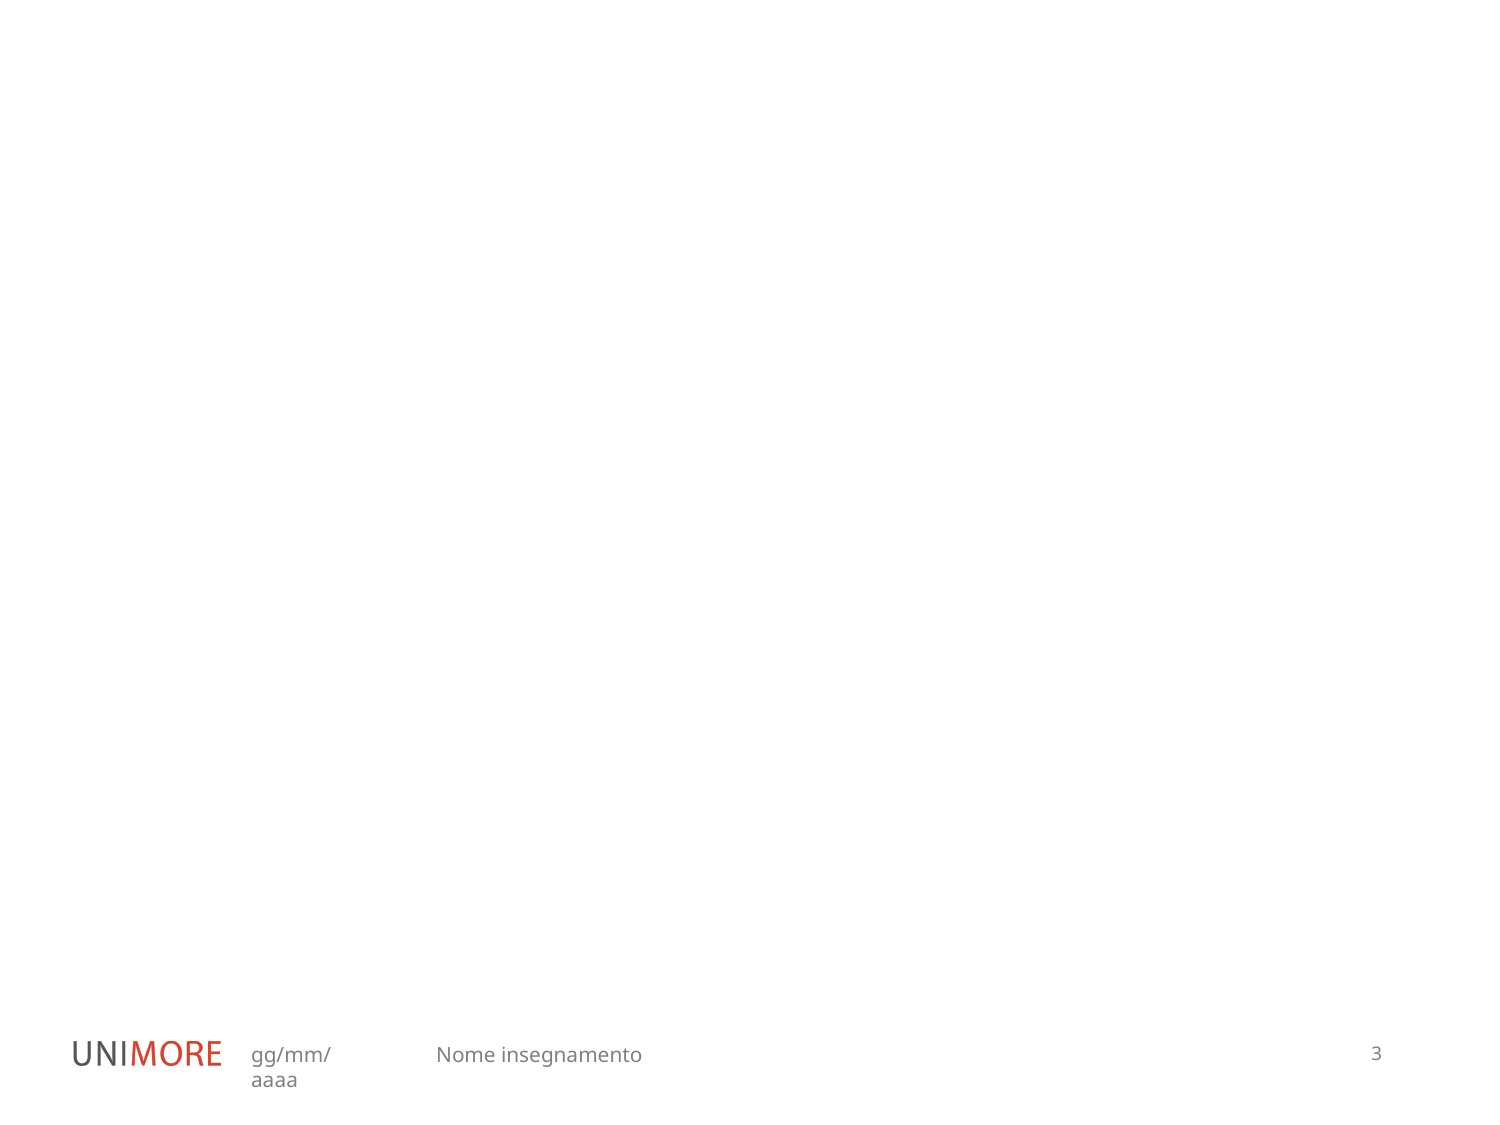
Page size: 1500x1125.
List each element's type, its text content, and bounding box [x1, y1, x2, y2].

footer Nome insegnamento [421, 1034, 1271, 1095]
picture [70, 1039, 224, 1069]
slide_number gg/mm/aaaa [236, 1034, 390, 1095]
slide_number 3 [1356, 1034, 1425, 1095]
